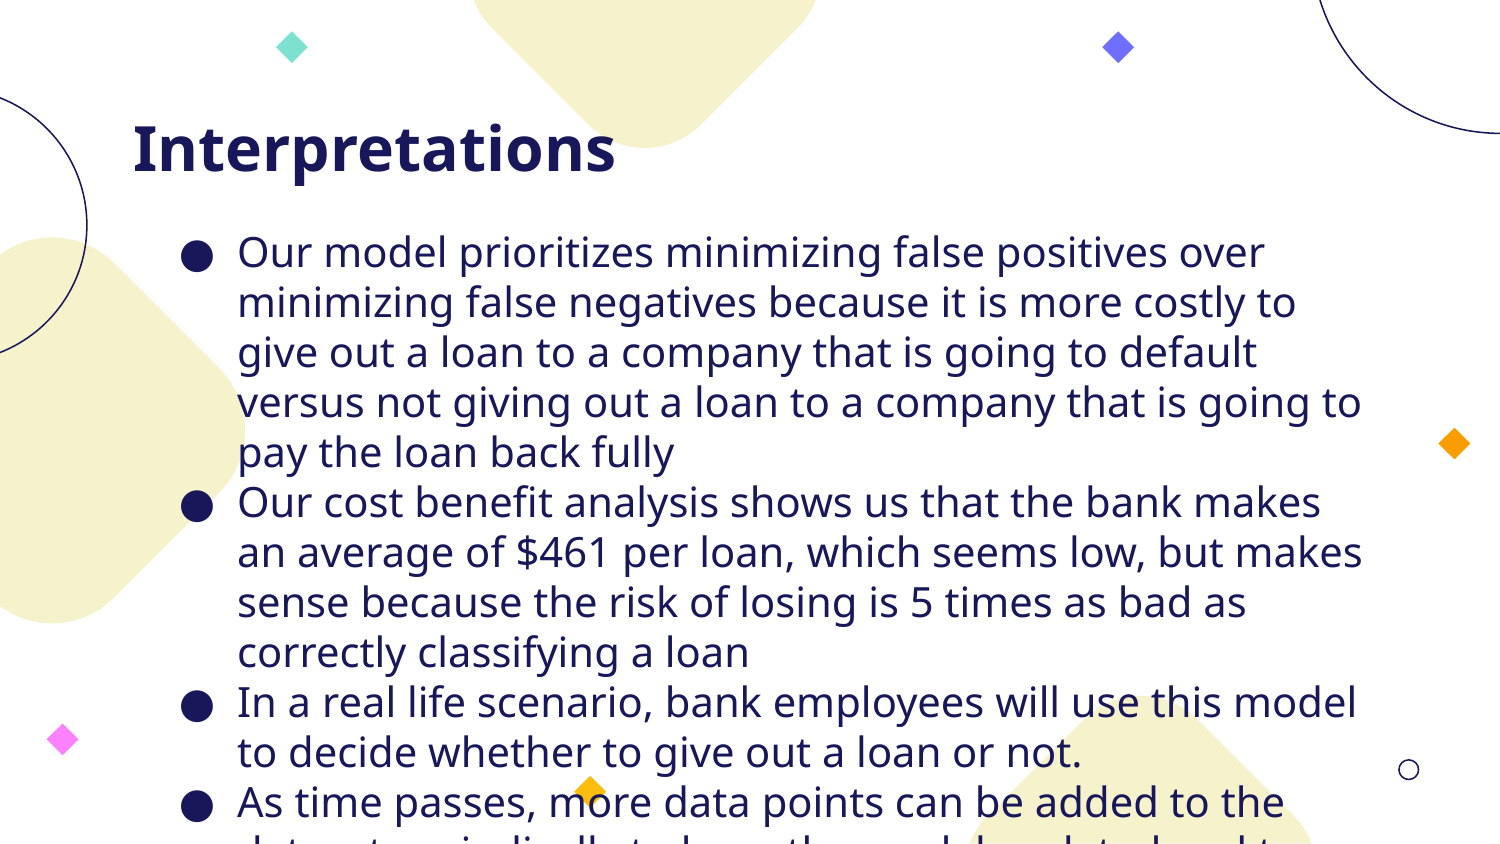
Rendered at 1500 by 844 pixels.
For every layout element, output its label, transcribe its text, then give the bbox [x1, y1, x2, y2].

text_box Our model prioritizes minimizing false positives over minimizing false negatives because it is more costly to give out a loan to a company that is going to default versus not giving out a loan to a company that is going to pay the loan back fully Our cost benefit analysis shows us that the bank makes an average of $461 per loan, which seems low, but makes sense because the risk of losing is 5 times as bad as correctly classifying a loan In a real life scenario, bank employees will use this model to decide whether to give out a loan or not. As time passes, more data points can be added to the dataset periodically to keep the model updated and to see if changes need to be made to improve the model [147, 210, 1382, 798]
title Interpretations [118, 99, 1382, 194]
